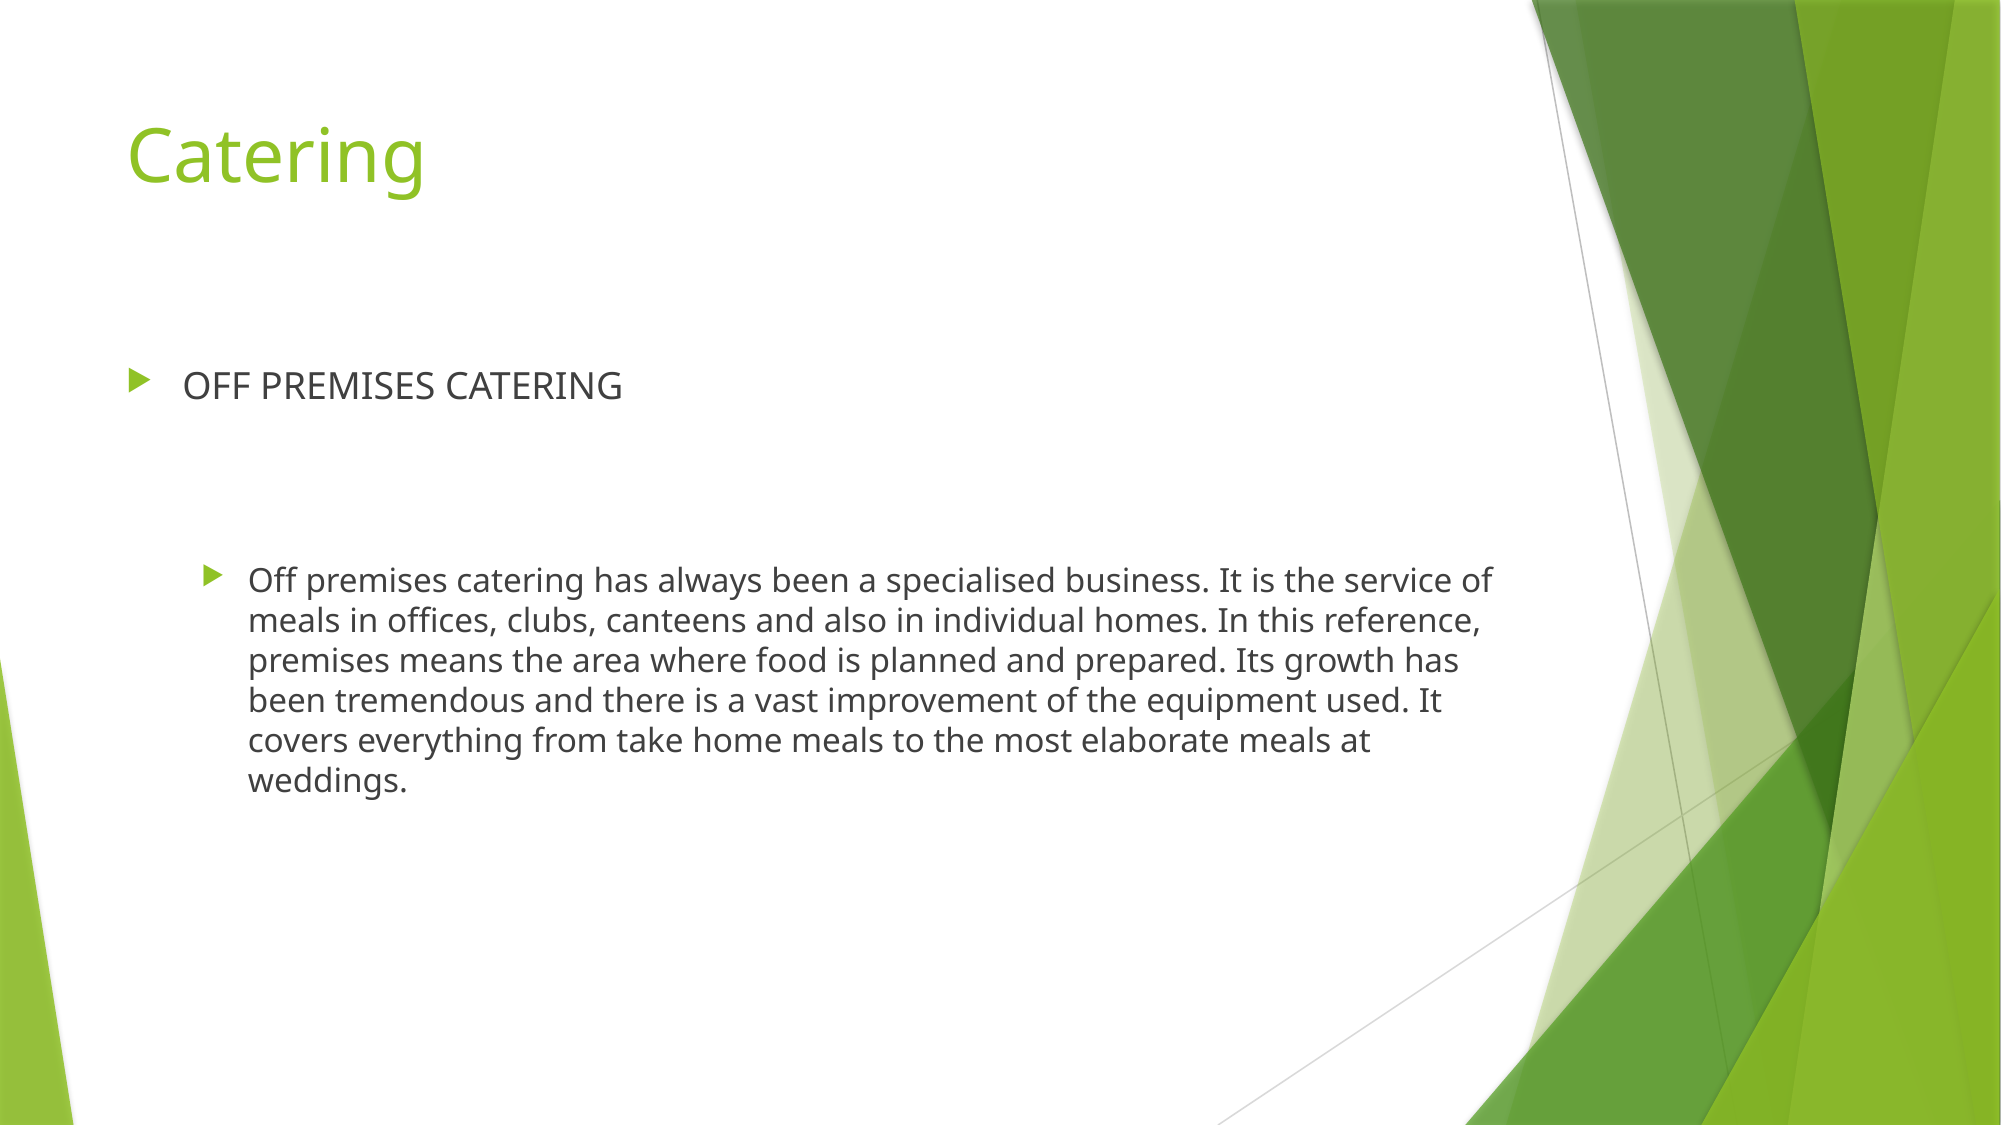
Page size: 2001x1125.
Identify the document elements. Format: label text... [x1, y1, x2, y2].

list OFF PREMISES CATERING Off premises catering has always been a specialised business. It is the service of meals in offices, clubs, canteens and also in individual homes. In this reference, premises means the area where food is planned and prepared. Its growth has been tremendous and there is a vast improvement of the equipment used. It covers everything from take home meals to the most elaborate meals at weddings. [111, 354, 1522, 992]
title Catering [111, 99, 1522, 317]
